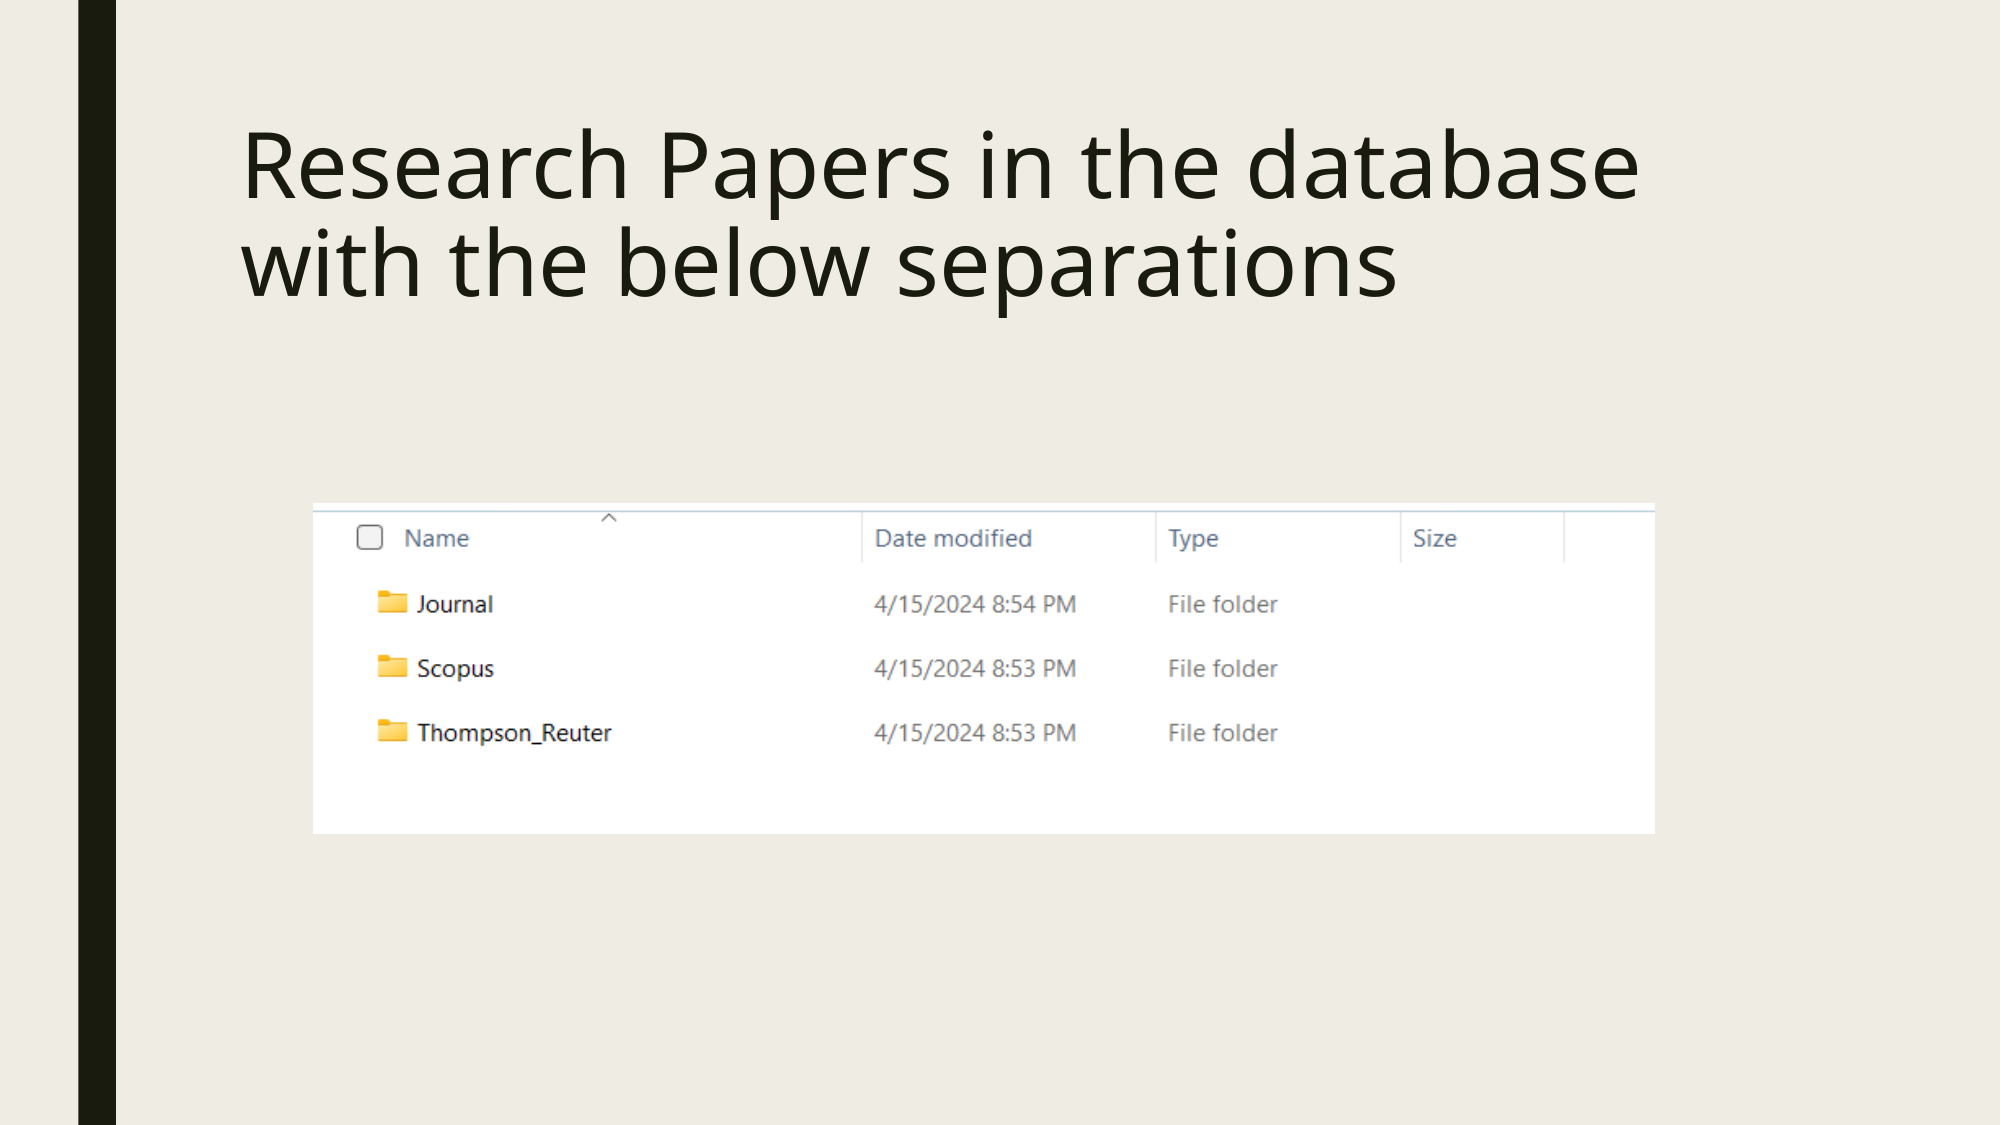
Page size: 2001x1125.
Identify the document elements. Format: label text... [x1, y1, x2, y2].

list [313, 503, 1655, 834]
title Research Papers in the database with the below separations [225, 112, 1800, 357]
